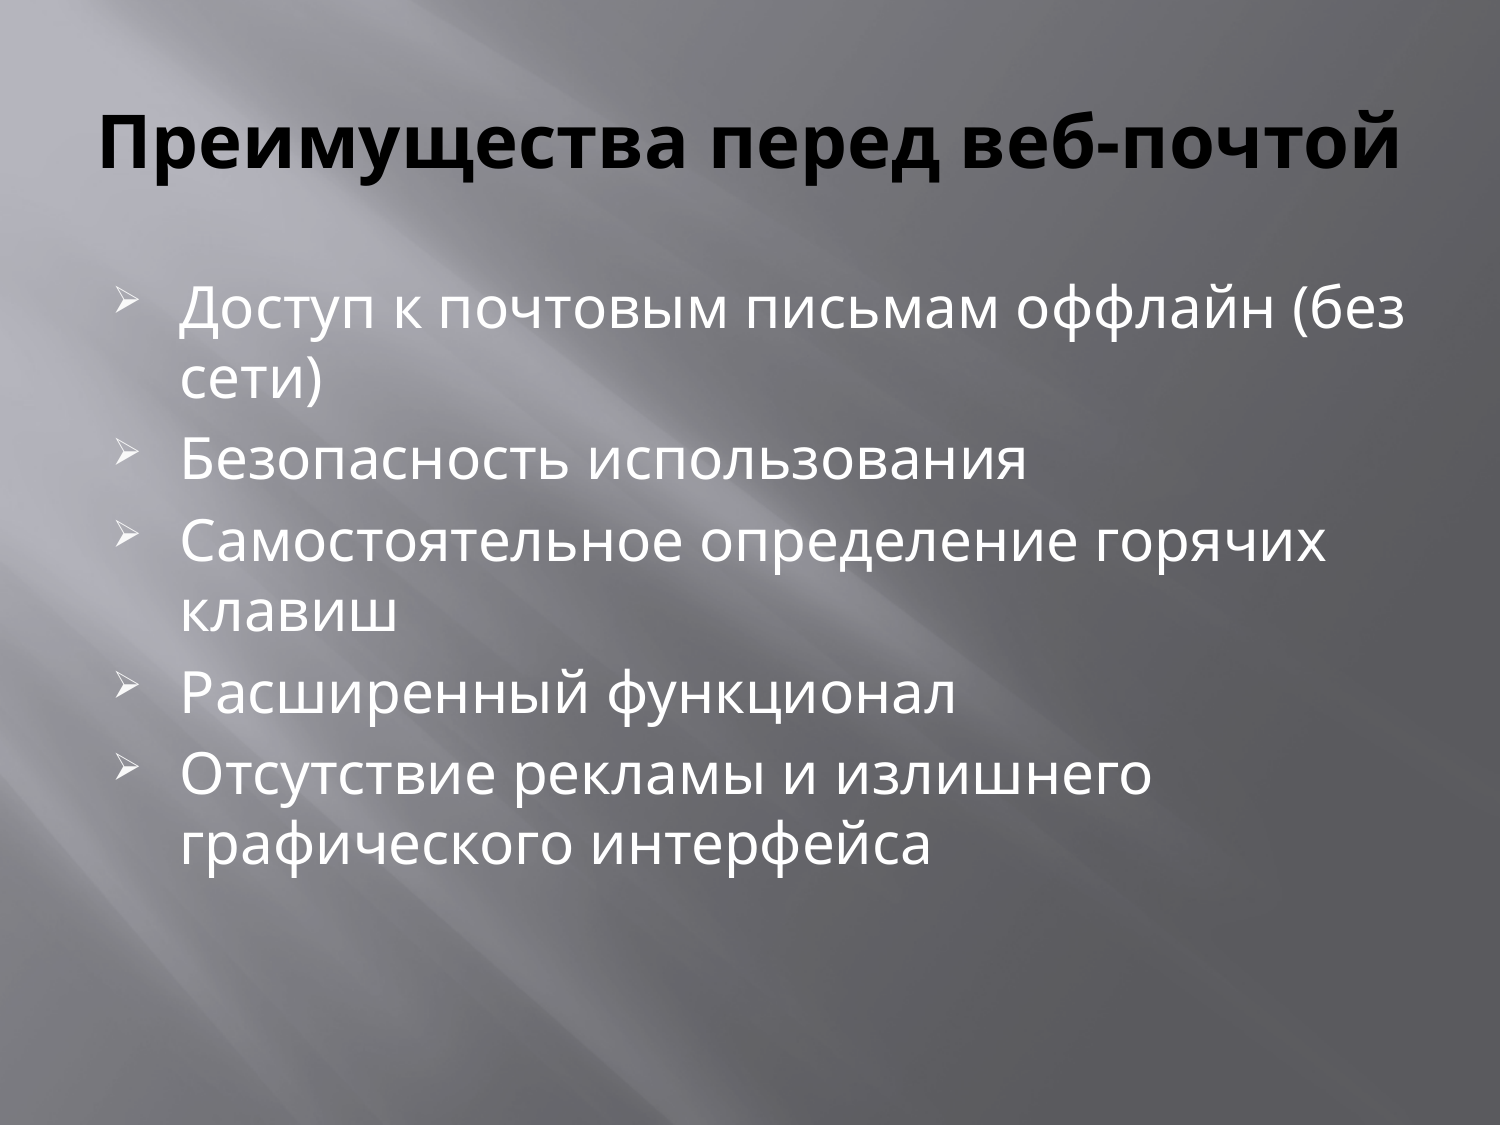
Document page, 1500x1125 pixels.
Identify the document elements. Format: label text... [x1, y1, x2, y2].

title Преимущества перед веб-почтой [75, 45, 1425, 233]
list Доступ к почтовым письмам оффлайн (без сети) Безопасность использования Самостоятельное определение горячих клавиш Расширенный функционал Отсутствие рекламы и излишнего графического интерфейса [75, 262, 1425, 1035]
